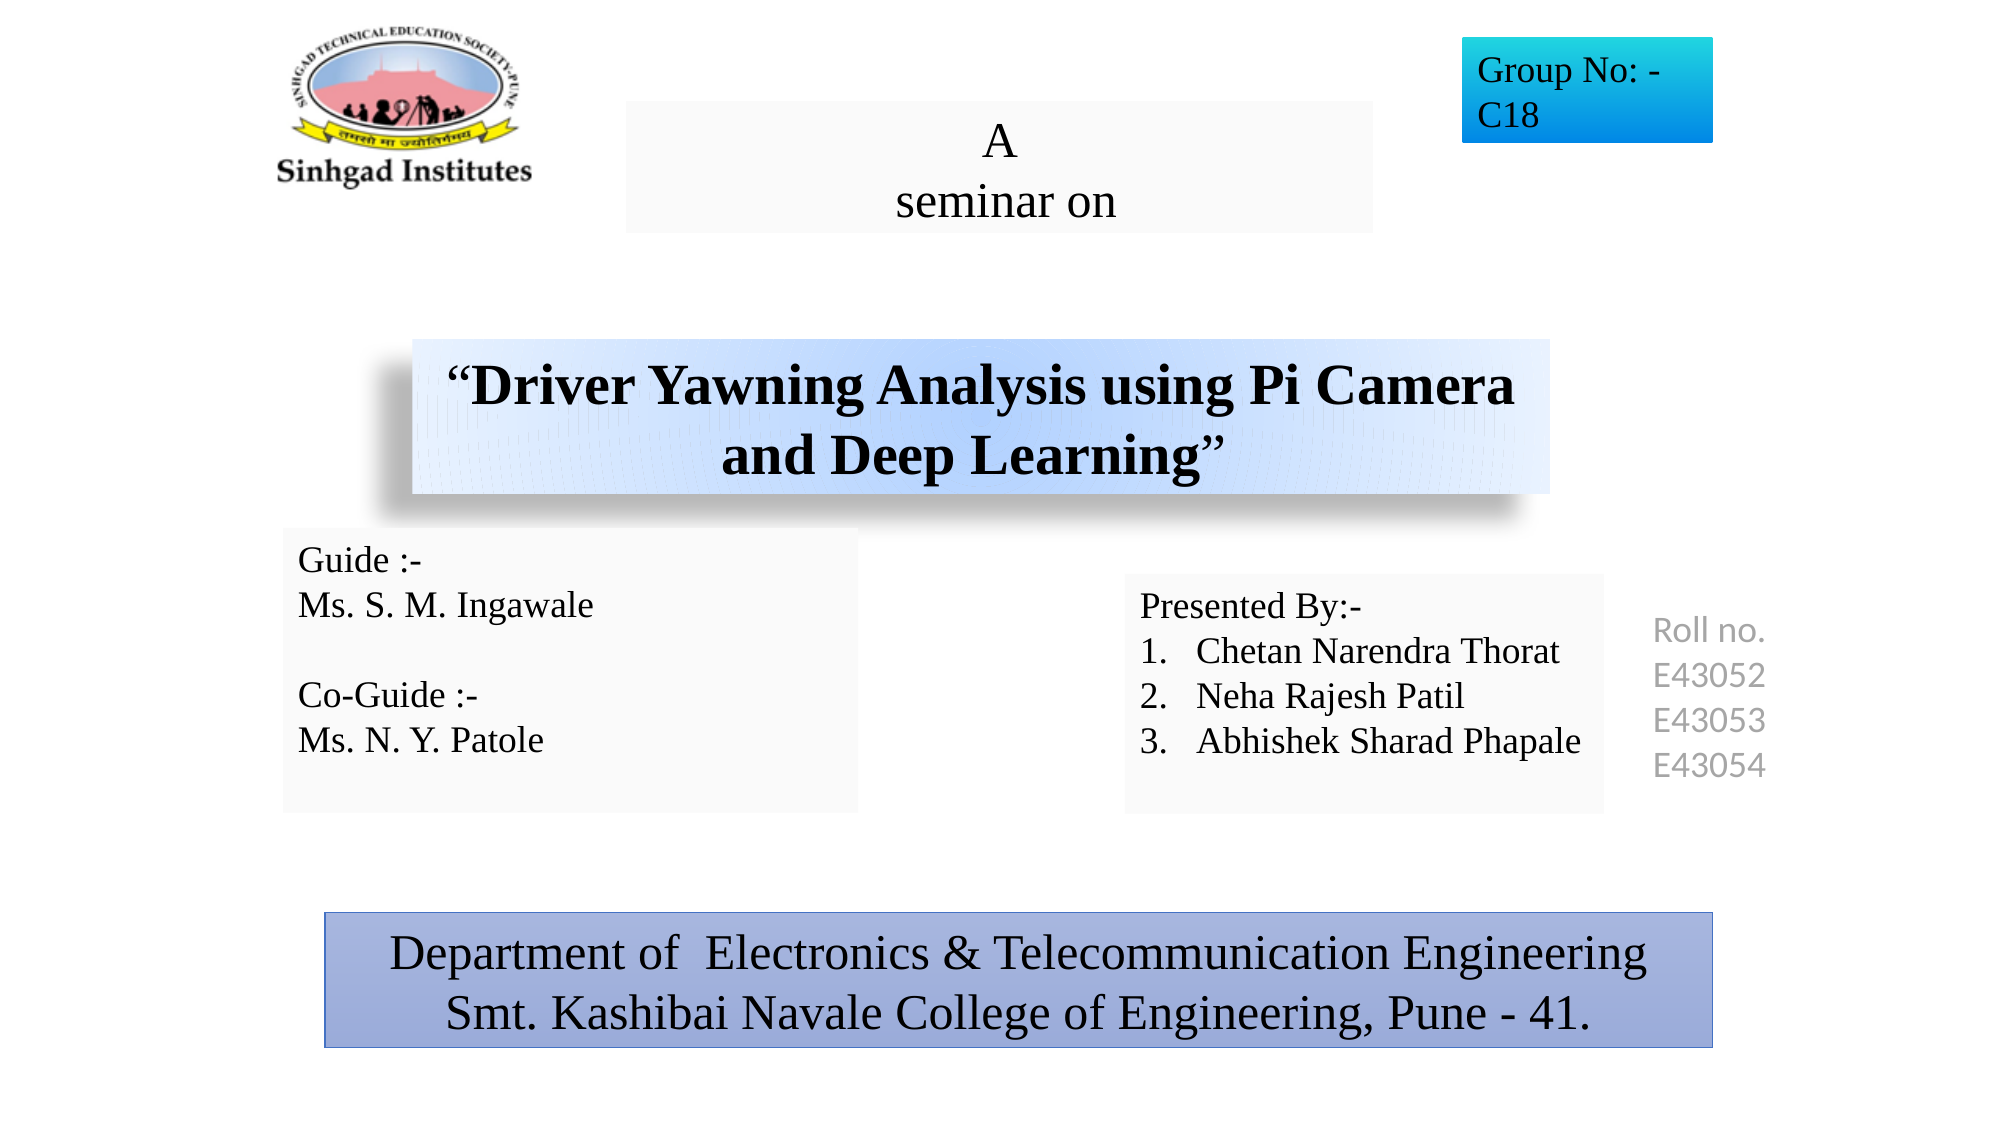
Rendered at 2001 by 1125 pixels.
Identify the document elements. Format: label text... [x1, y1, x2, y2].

text_box “Driver Yawning Analysis using Pi Camera and Deep Learning” [412, 339, 1550, 494]
text_box A seminar on [623, 98, 1376, 236]
picture [274, 24, 538, 207]
text_box Roll no. E43052 E43053 E43054 [1638, 597, 1787, 792]
text_box Department of Electronics & Telecommunication Engineering Smt. Kashibai Navale College of Engineering, Pune - 41. [324, 912, 1713, 1048]
text_box Presented By:- Chetan Narendra Thorat Neha Rajesh Patil Abhishek Sharad Phapale [1124, 573, 1604, 814]
text_box Group No: - C18 [1462, 37, 1713, 143]
text_box Guide :- Ms. S. M. Ingawale Co-Guide :- Ms. N. Y. Patole [283, 527, 859, 813]
